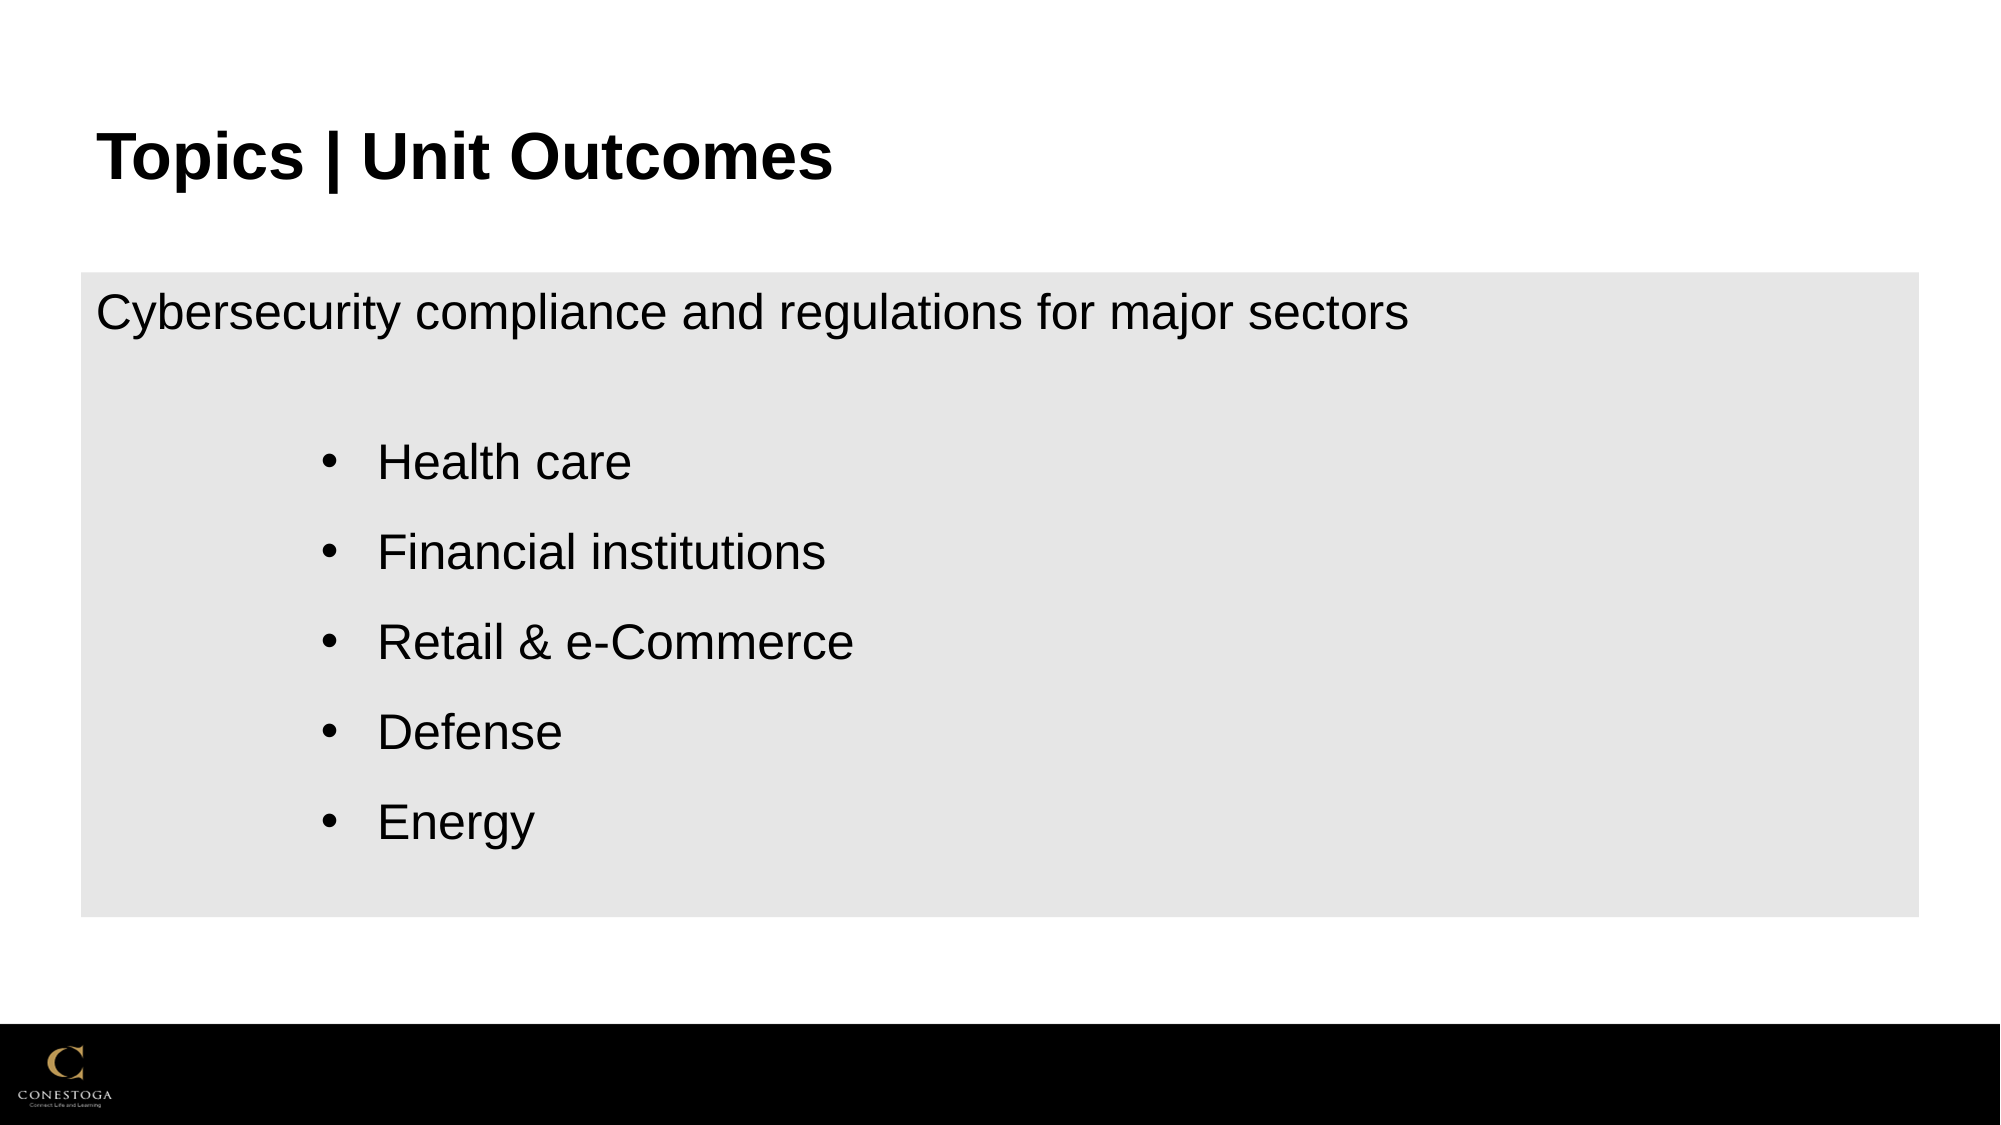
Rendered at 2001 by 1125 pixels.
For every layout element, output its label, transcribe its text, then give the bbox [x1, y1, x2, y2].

text_box Cybersecurity compliance and regulations for major sectors Health care Financial institutions Retail & e-Commerce Defense Energy [81, 272, 1919, 918]
picture [0, 1021, 2000, 1125]
text_box Topics | Unit Outcomes [81, 87, 1882, 219]
